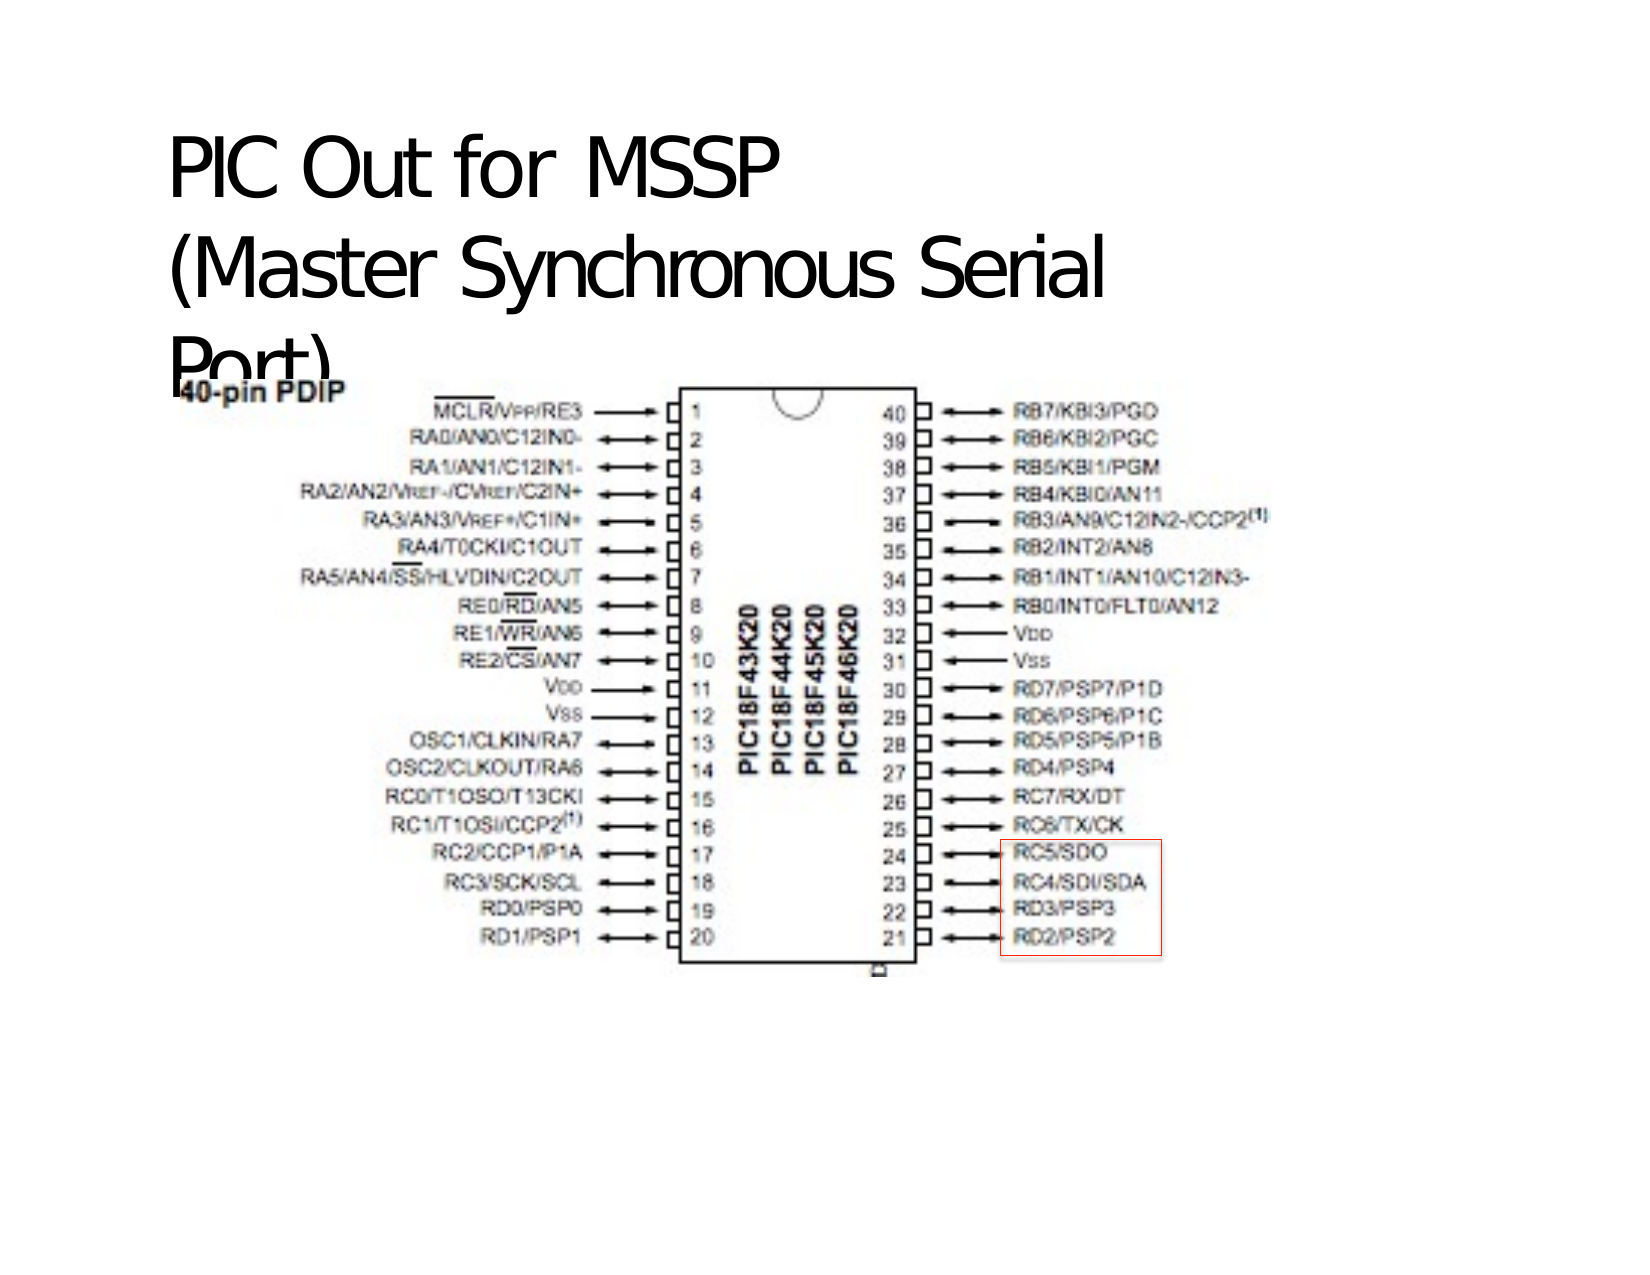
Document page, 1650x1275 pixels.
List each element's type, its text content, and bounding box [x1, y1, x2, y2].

text_box [179, 379, 1271, 977]
text_box [1000, 839, 1162, 956]
title PIC Out for MSSP (Master Synchronous Serial Port) [162, 111, 1284, 414]
text_box [992, 835, 1170, 968]
